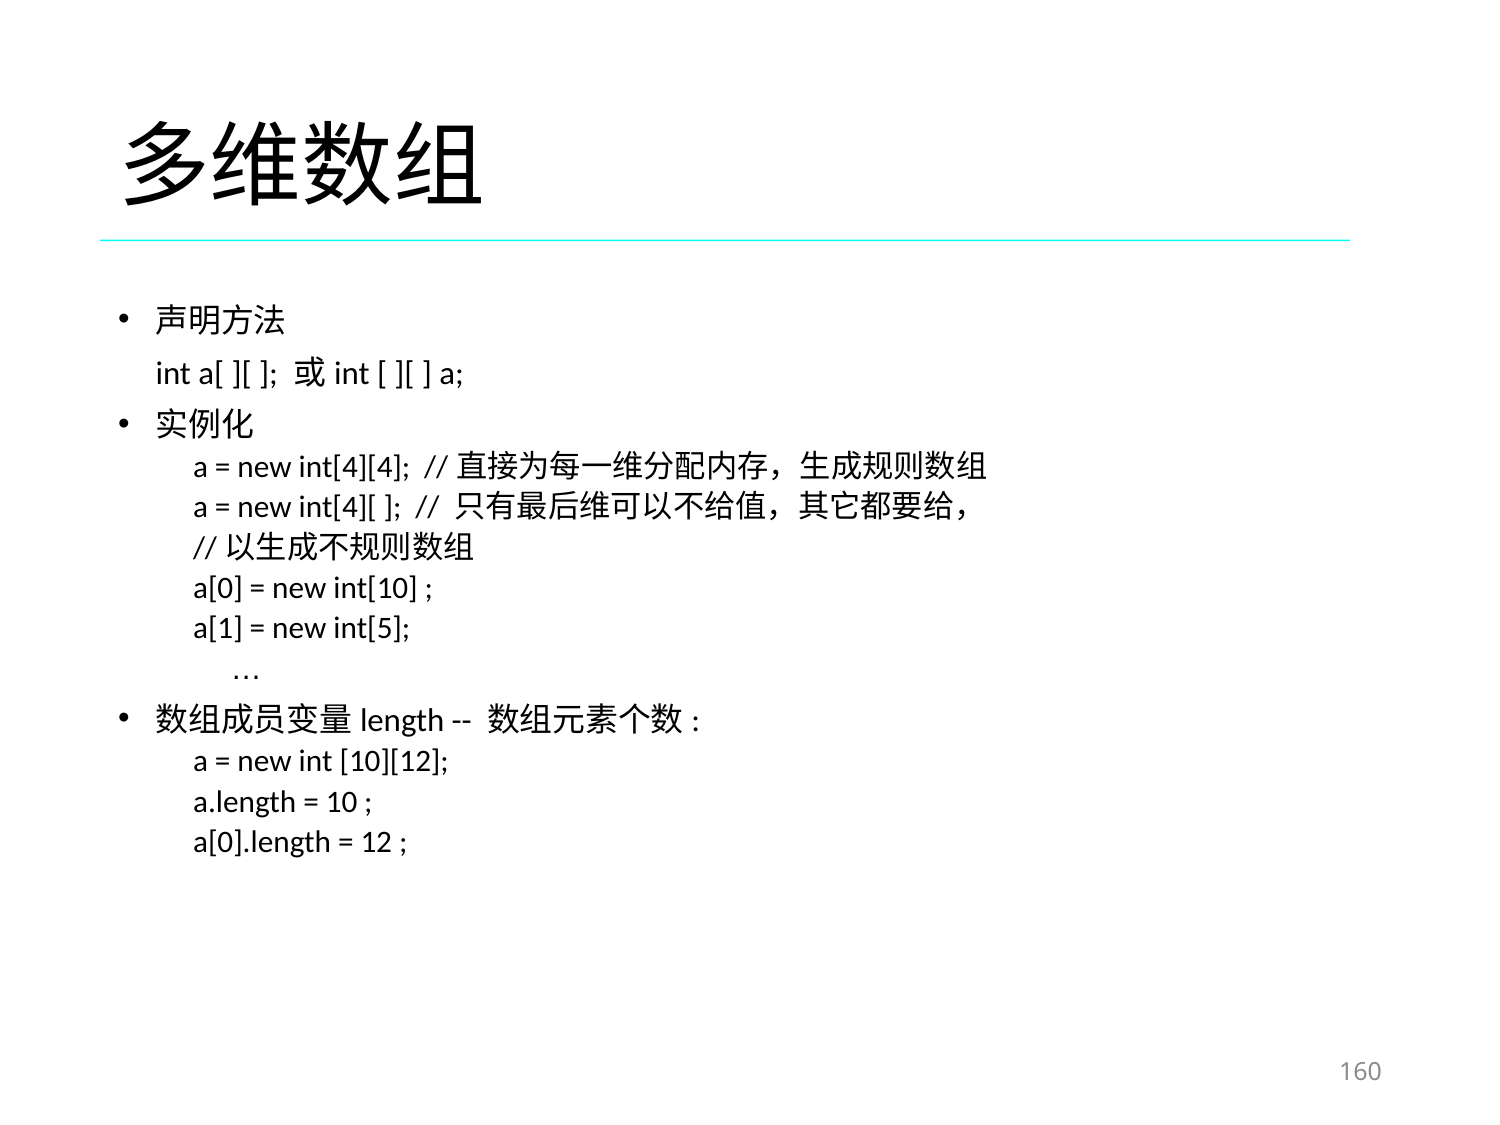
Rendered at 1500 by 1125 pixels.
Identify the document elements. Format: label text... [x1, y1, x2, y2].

list 声明方法 int a[ ][ ]; 或int [ ][ ] a; 实例化 a = new int[4][4]; //直接为每一维分配内存，生成规则数组 a = new int[4][ ]; // 只有最后维可以不给值，其它都要给， //以生成不规则数组 a[0] = new int[10] ; a[1] = new int[5]; … 数组成员变量length -- 数组元素个数: a = new int [10][12]; a.length = 10 ; a[0].length = 12 ; [103, 299, 1397, 1014]
slide_number 160 [1059, 1042, 1397, 1103]
title 多维数组 [103, 59, 1397, 278]
